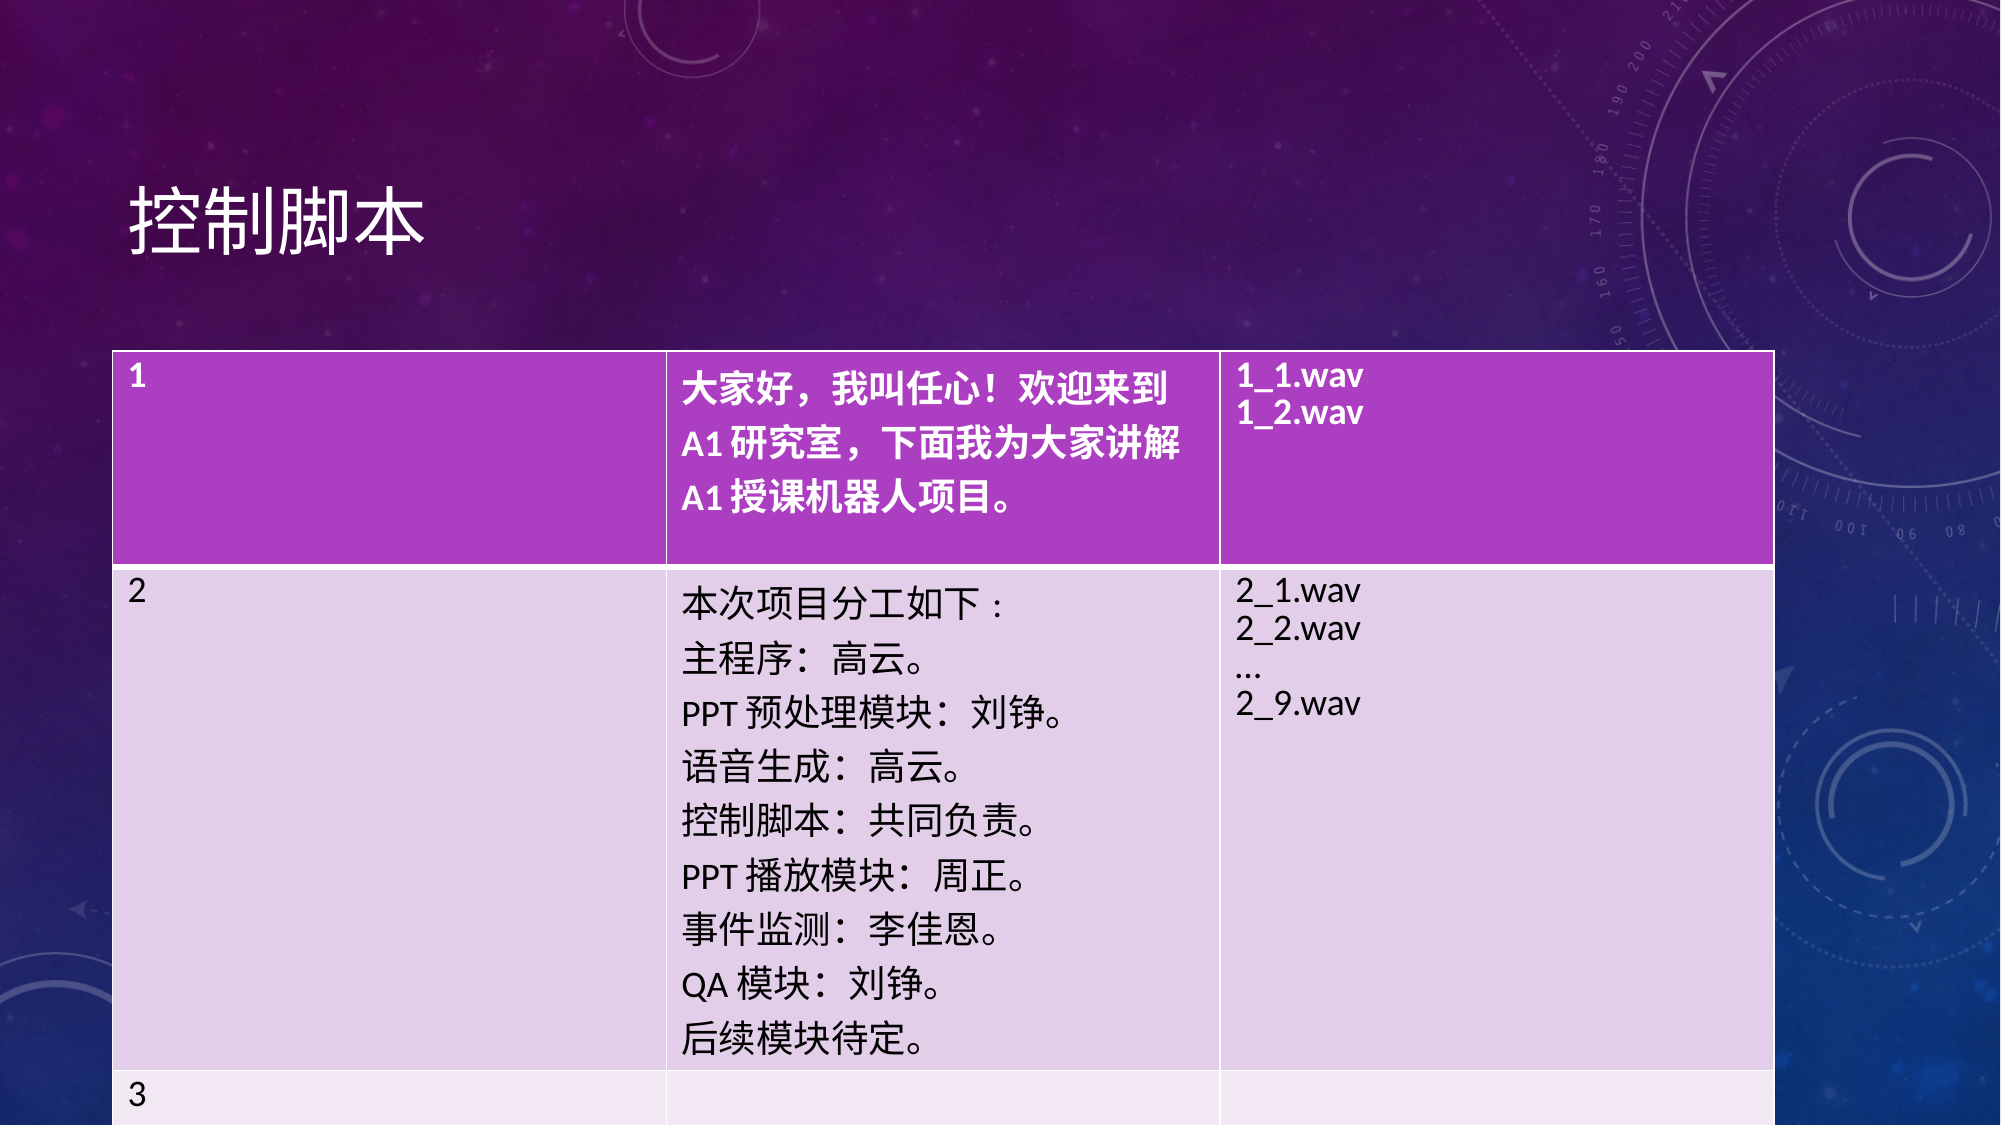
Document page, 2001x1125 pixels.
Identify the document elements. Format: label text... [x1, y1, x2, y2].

table_cell 3 [113, 1071, 666, 1125]
table_cell [1221, 1071, 1773, 1125]
title 控制脚本 [112, 99, 1775, 339]
table_cell 2_1.wav 2_2.wav … 2_9.wav [1221, 570, 1773, 1070]
table_header 大家好，我叫任心！欢迎来到A1研究室，下面我为大家讲解A1授课机器人项目。 [667, 352, 1219, 564]
table_header 1 [113, 352, 666, 564]
table_cell 本次项目分工如下: 主程序：高云。 PPT预处理模块：刘铮。 语音生成：高云。 控制脚本：共同负责。 PPT播放模块：周正。 事件监测：李佳恩。 QA模块：刘铮。 后续模块待定。 [667, 570, 1219, 1070]
picture [0, 0, 2001, 1125]
table_cell 2 [113, 570, 666, 1070]
table_header 1_1.wav 1_2.wav [1221, 352, 1773, 564]
table_cell [667, 1071, 1219, 1125]
